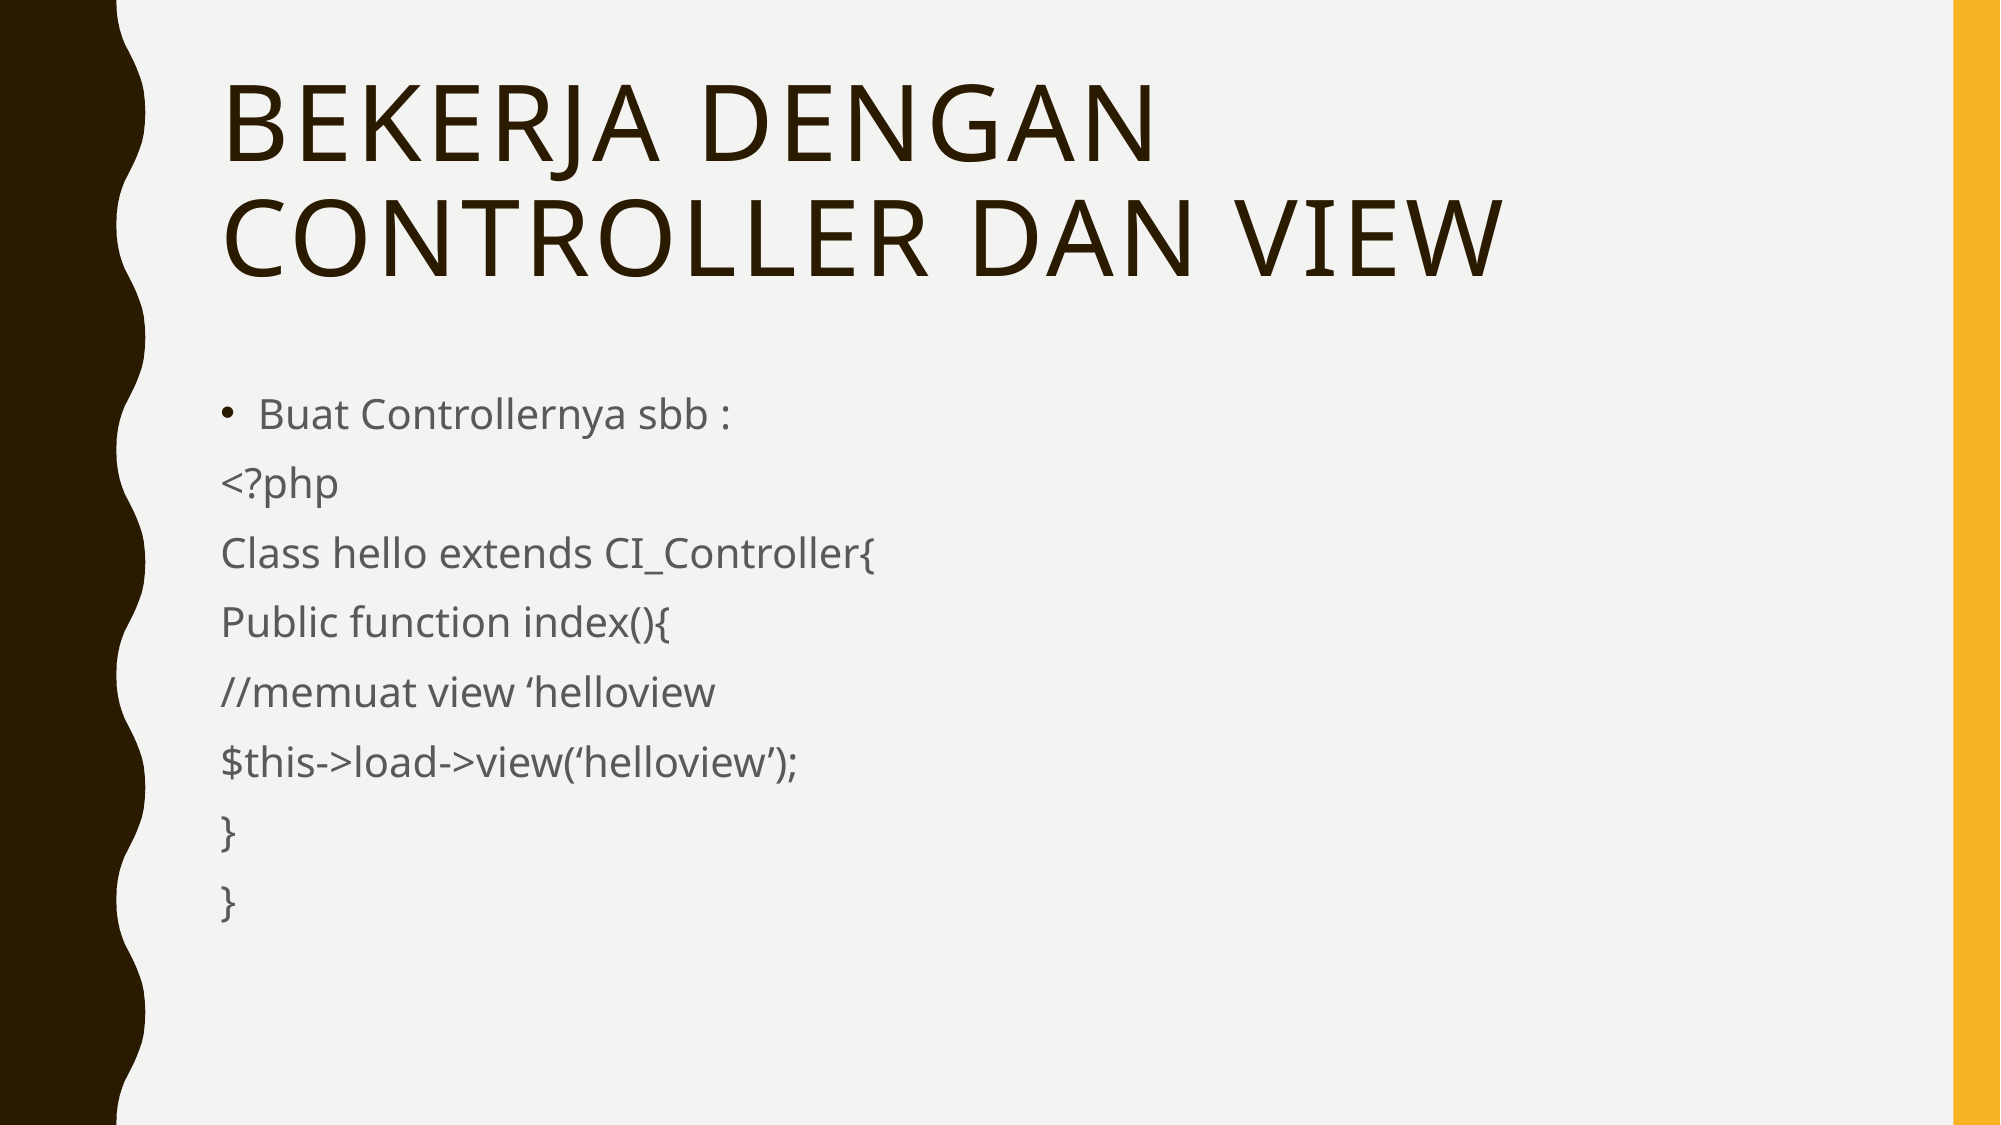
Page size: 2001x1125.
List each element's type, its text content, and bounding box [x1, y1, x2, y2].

list Buat Controllernya sbb : <?php Class hello extends CI_Controller{ Public function index(){ //memuat view ‘helloview $this->load->view(‘helloview’); } } [205, 375, 1875, 965]
title BEKERJA DENGAN CONTROLLER DAN VIEW [205, 62, 1875, 308]
